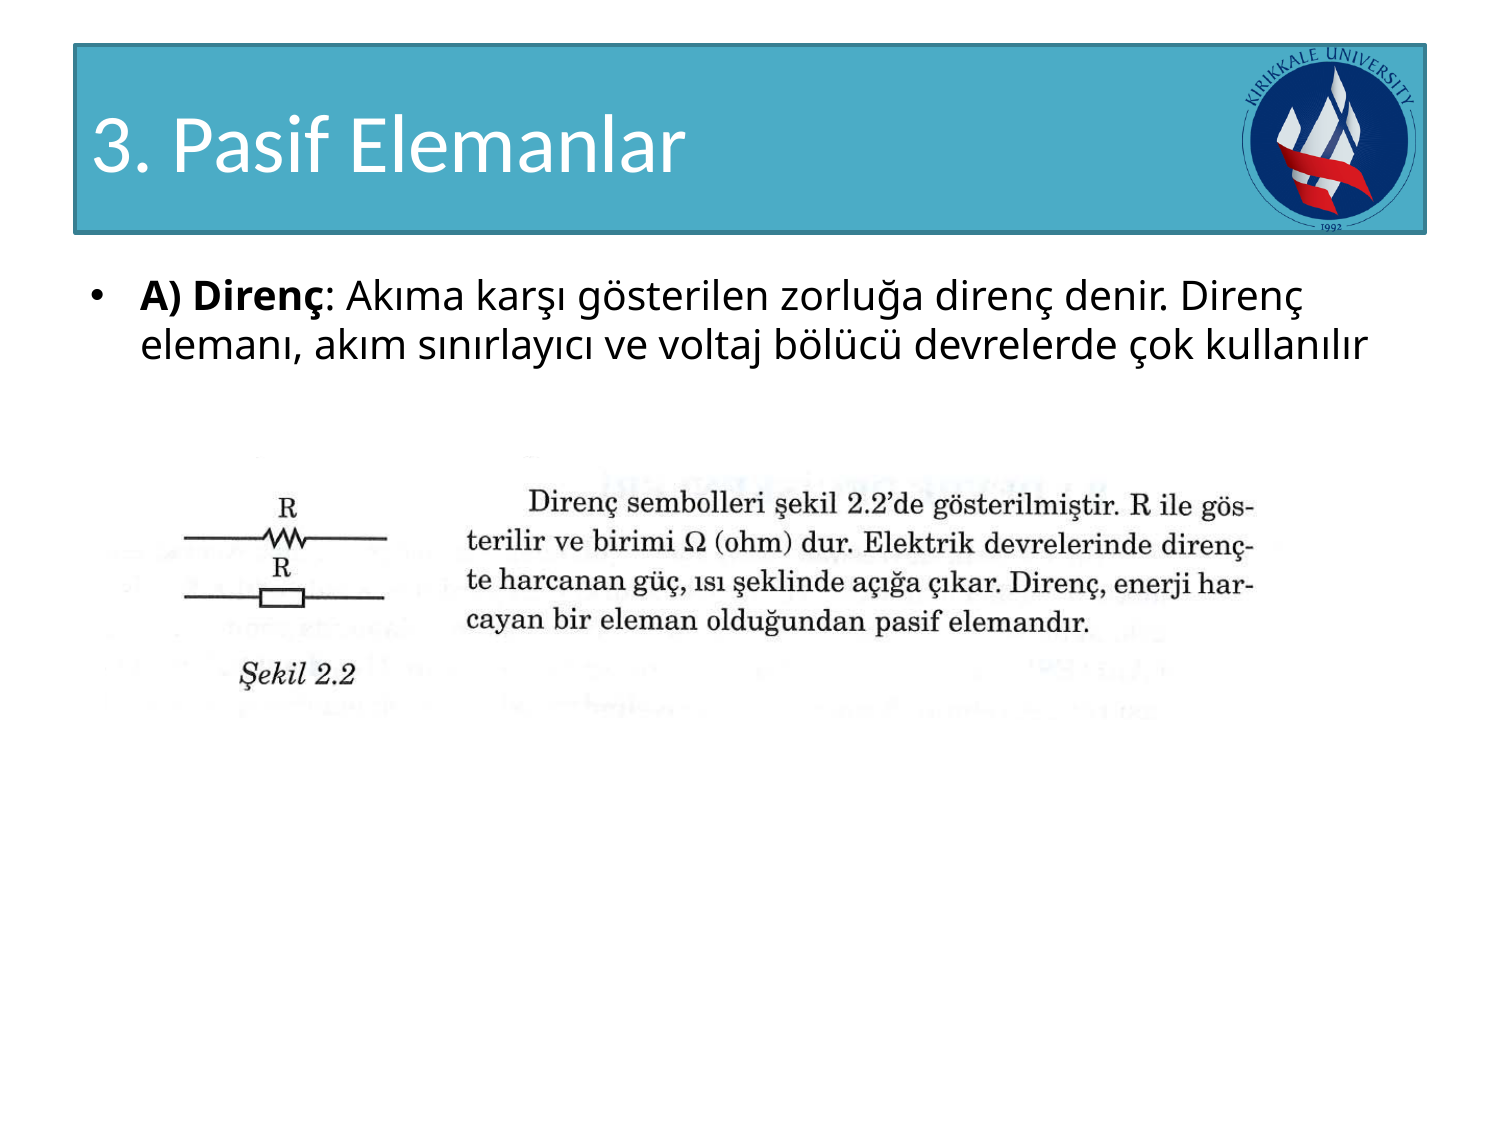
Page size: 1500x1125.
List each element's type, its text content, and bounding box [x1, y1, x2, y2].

picture [105, 456, 1331, 720]
title 3. Pasif Elemanlar [73, 43, 1427, 235]
picture [1241, 46, 1416, 232]
list A) Direnç: Akıma karşı gösterilen zorluğa direnç denir. Direnç elemanı, akım sınırlayıcı ve voltaj bölücü devrelerde çok kullanılır [75, 262, 1425, 411]
